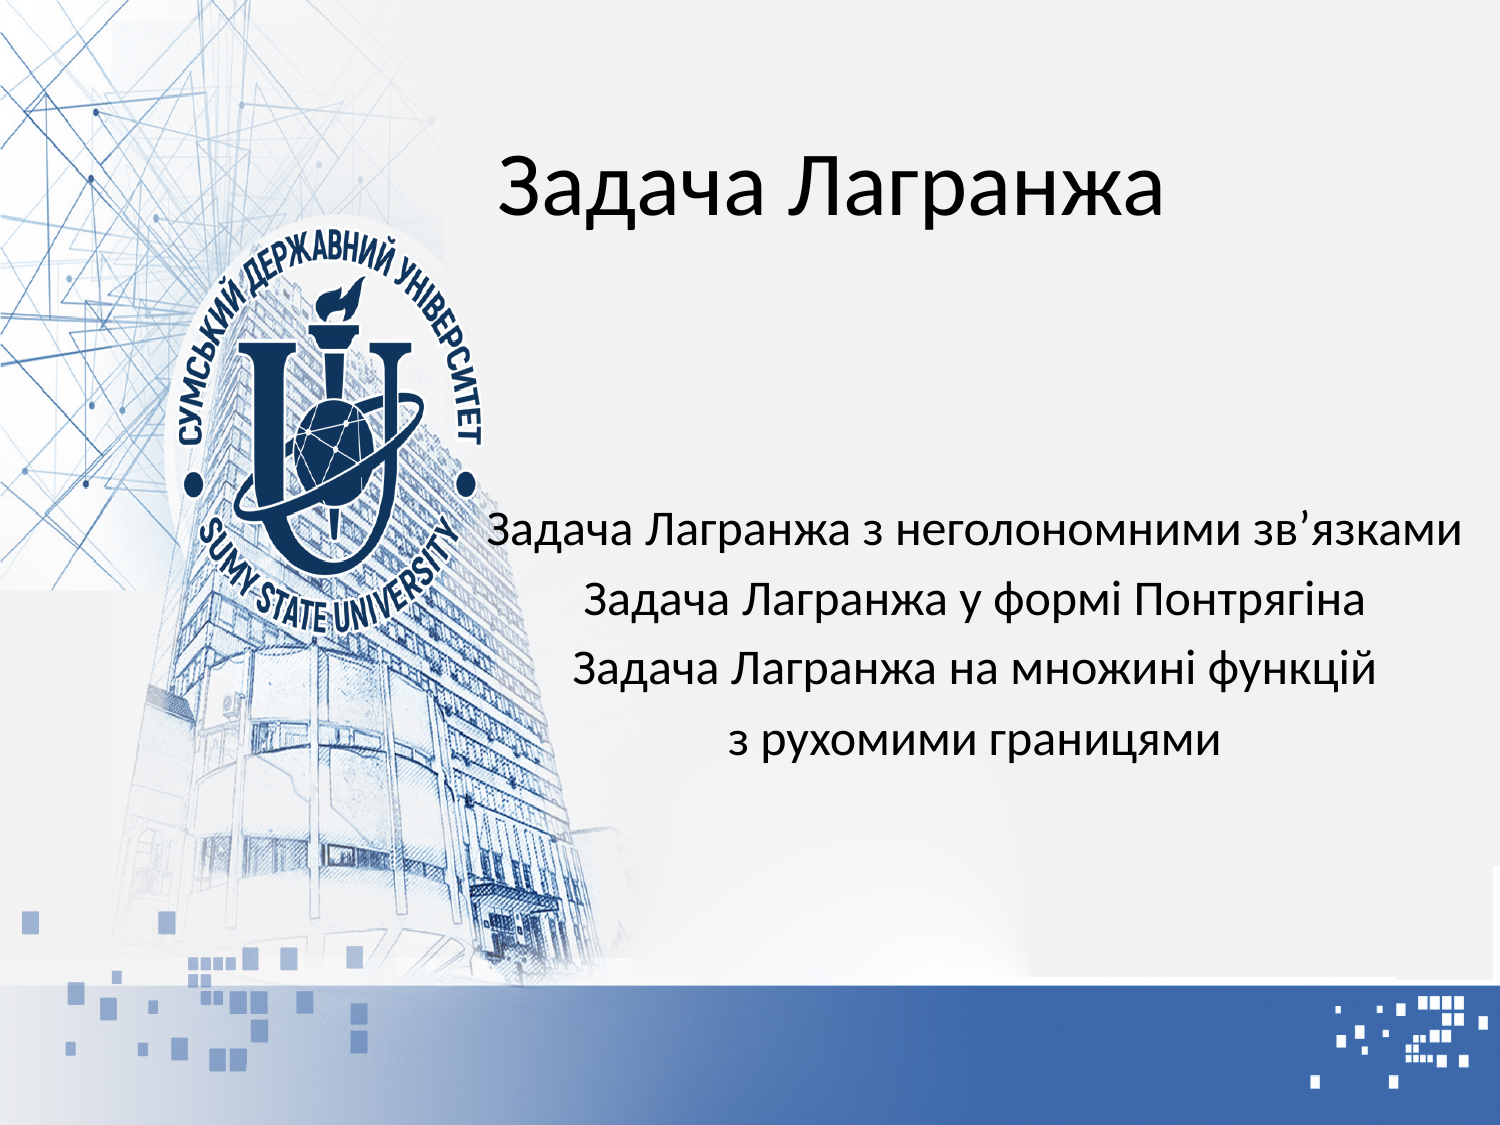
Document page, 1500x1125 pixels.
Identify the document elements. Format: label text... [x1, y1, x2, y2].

subtitle Задача Лагранжа з неголономними зв’язками Задача Лагранжа у формі Понтрягіна Задача Лагранжа на множині функцій з рухомими границями [450, 487, 1500, 776]
picture [0, 0, 1500, 1125]
title Задача Лагранжа [194, 30, 1470, 327]
